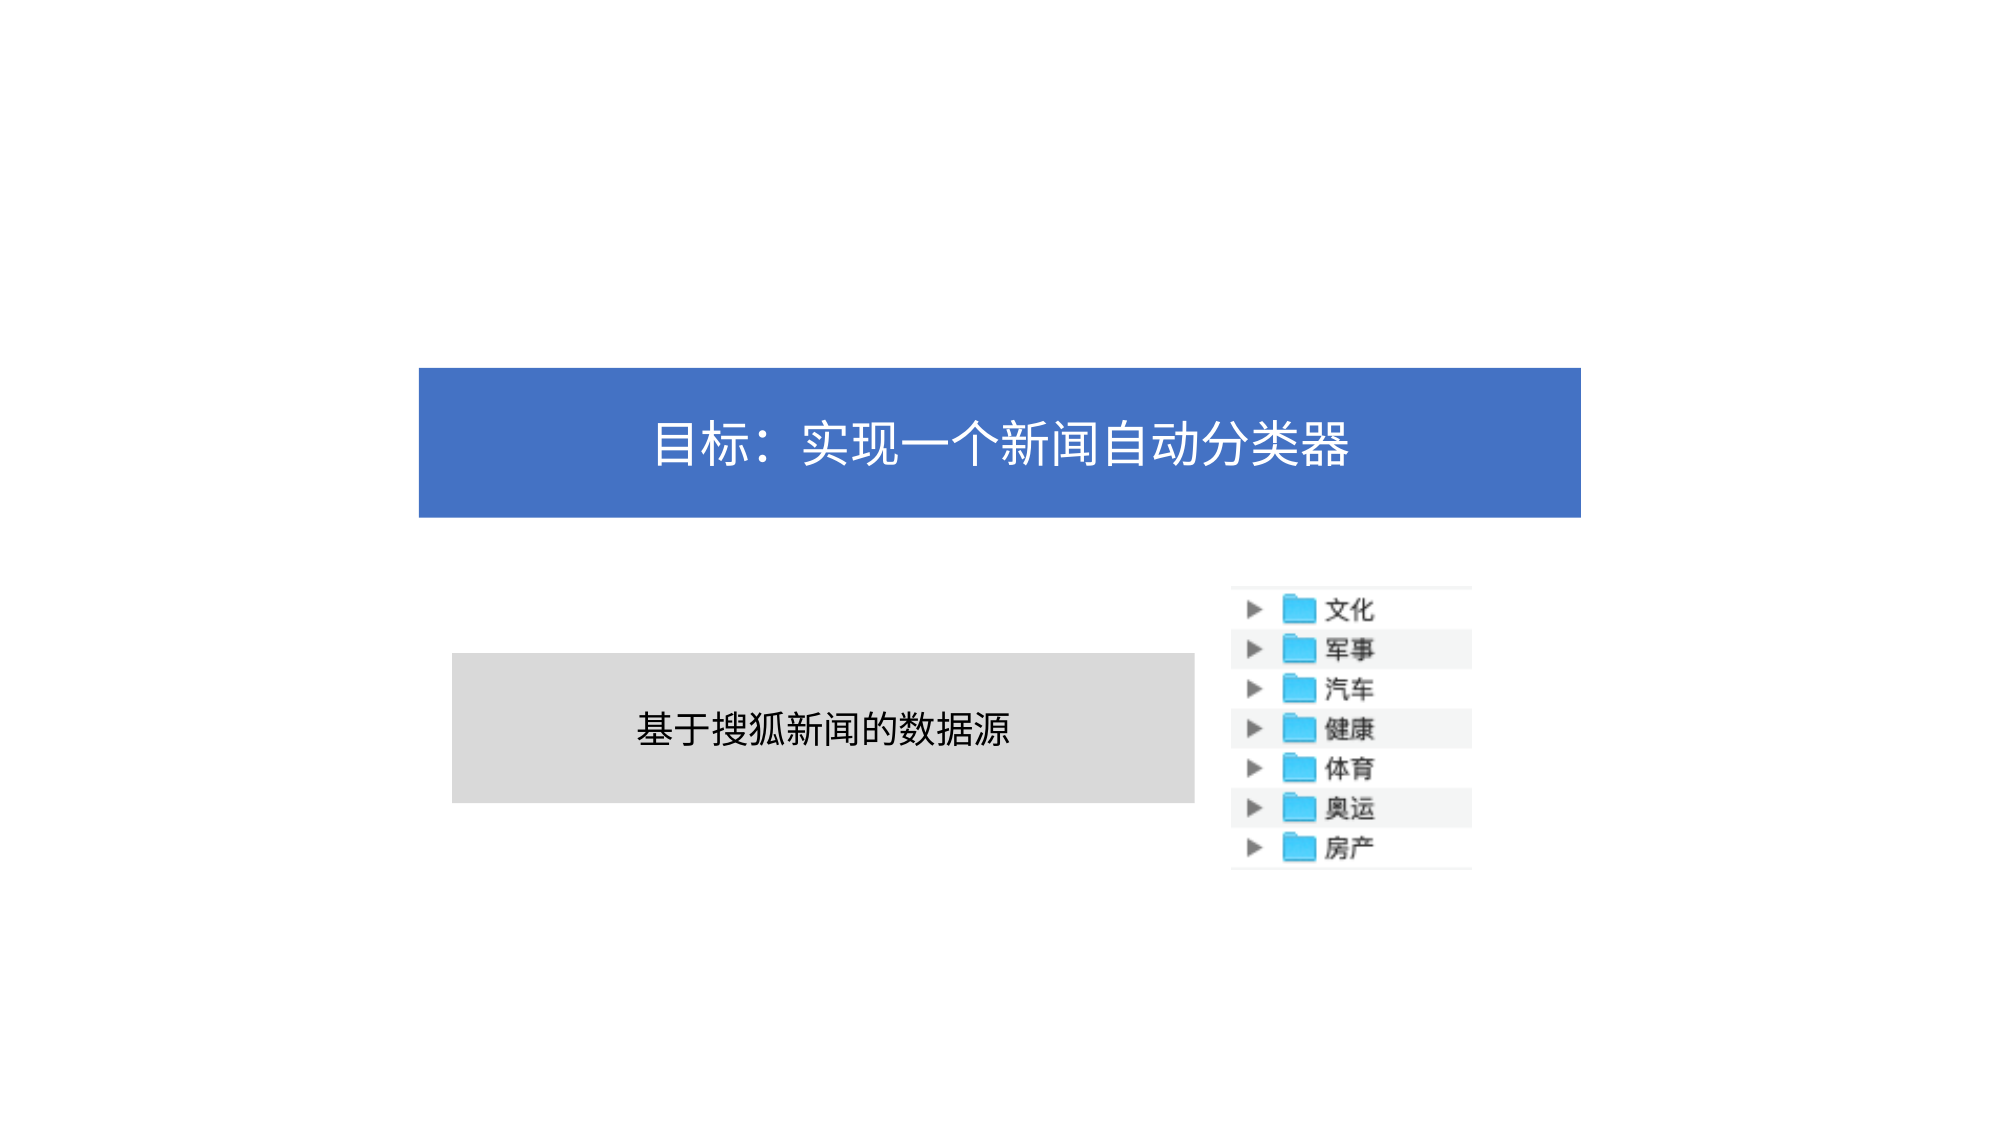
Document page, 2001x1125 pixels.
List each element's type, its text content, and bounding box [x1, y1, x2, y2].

picture [1231, 586, 1472, 870]
text_box 目标：实现一个新闻自动分类器 [418, 367, 1582, 519]
text_box 基于搜狐新闻的数据源 [451, 652, 1196, 804]
